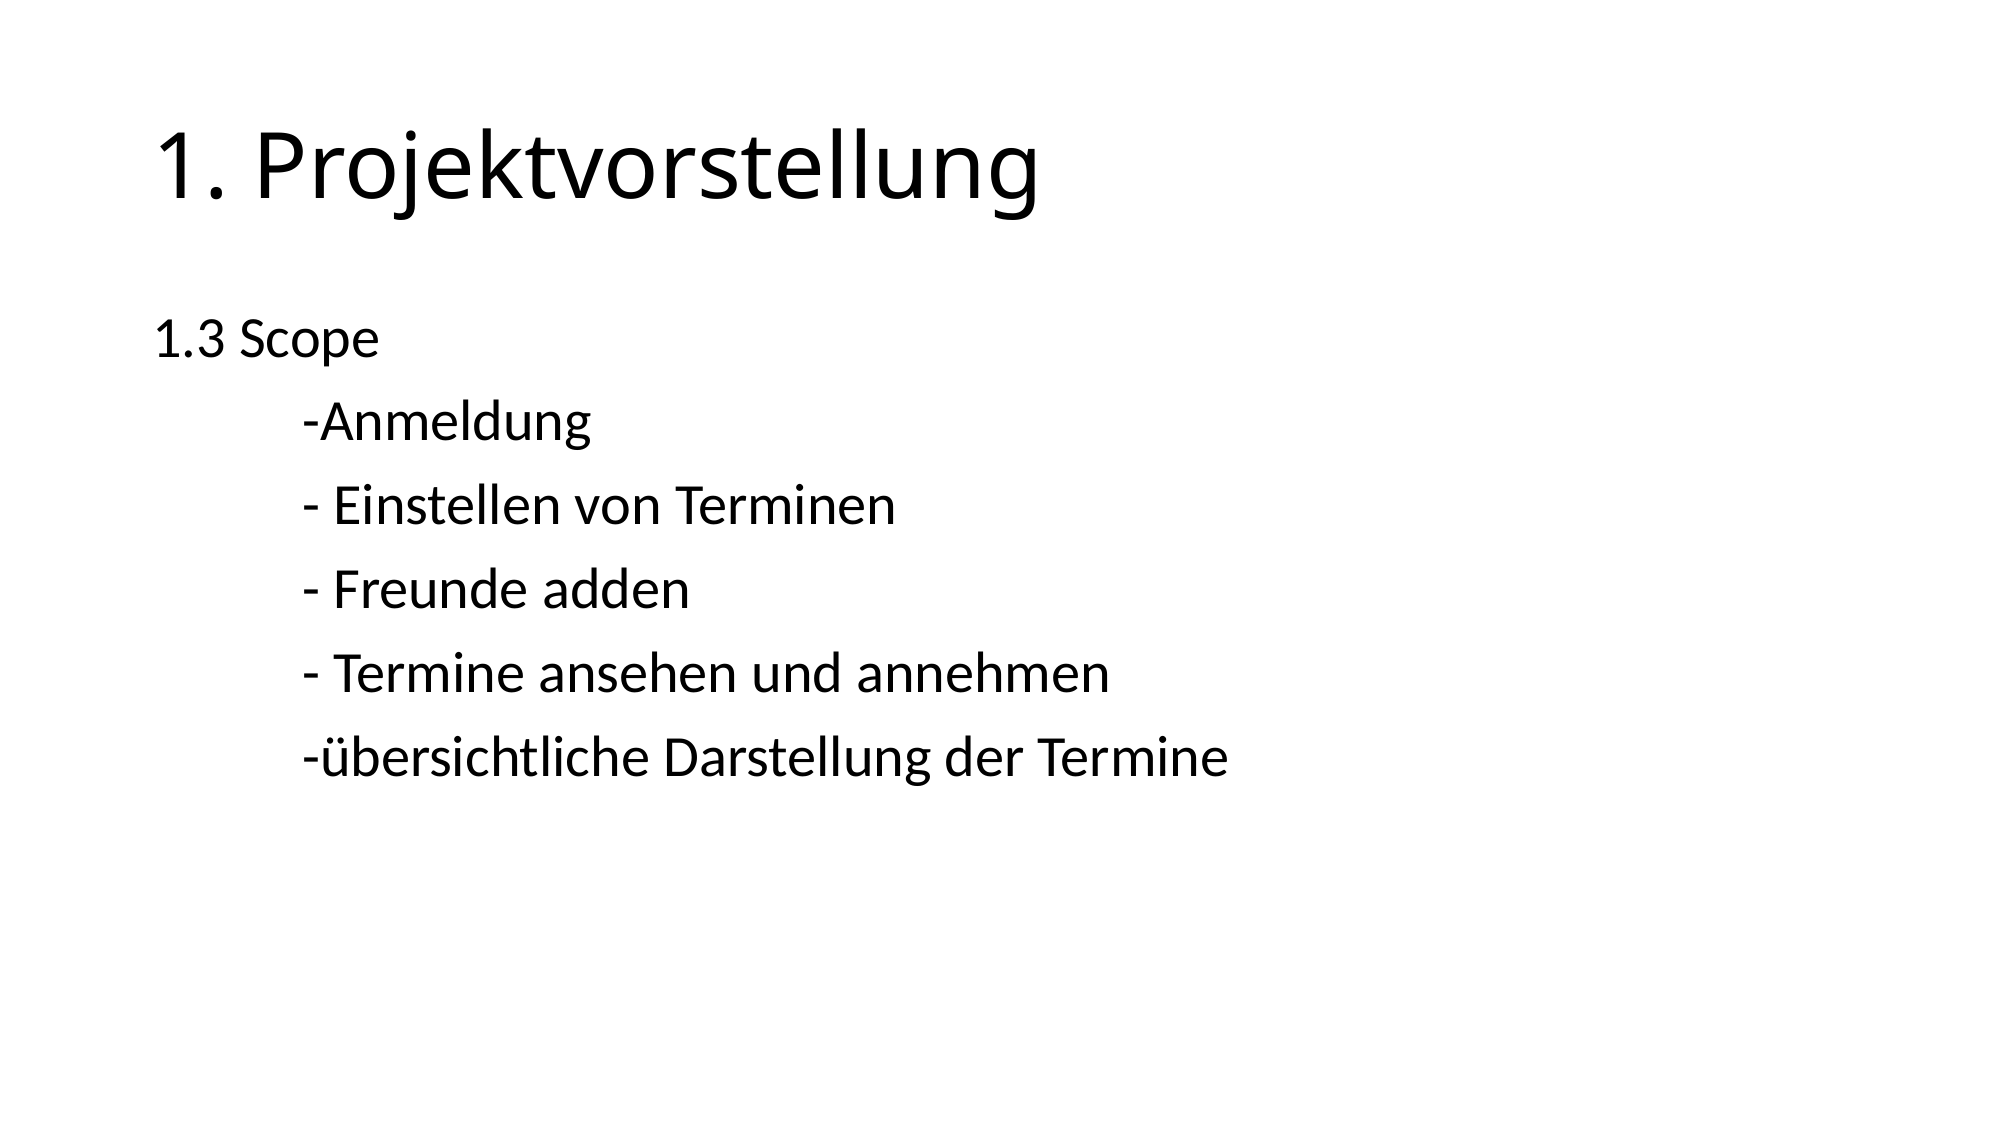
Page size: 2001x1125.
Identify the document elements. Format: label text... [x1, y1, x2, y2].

text_box 1. Projektvorstellung [137, 59, 1863, 278]
text_box 1.3 Scope -Anmeldung - Einstellen von Terminen - Freunde adden - Termine ansehen und annehmen -übersichtliche Darstellung der Termine [137, 299, 1863, 1014]
